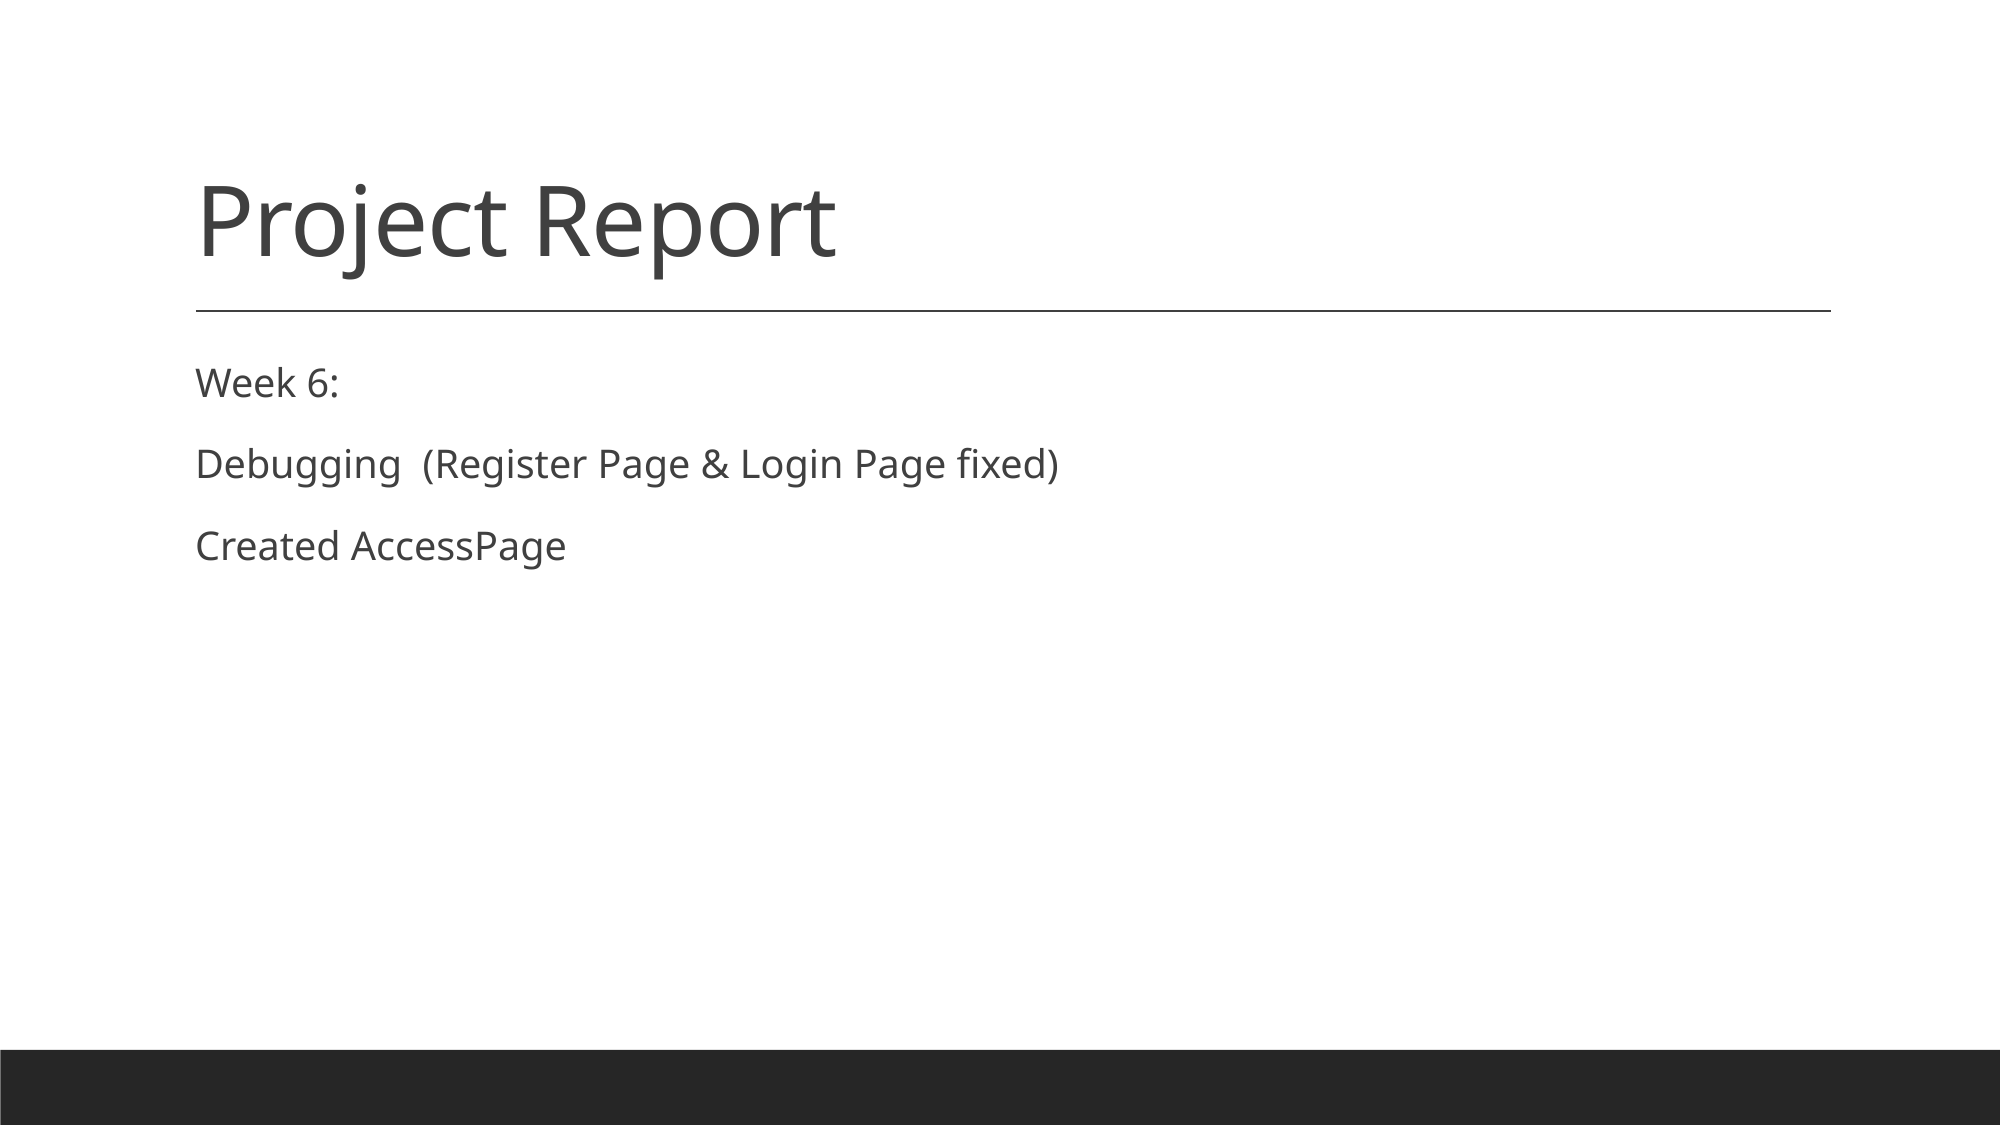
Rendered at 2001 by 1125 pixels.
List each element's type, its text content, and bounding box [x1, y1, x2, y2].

list Week 6: Debugging (Register Page & Login Page fixed) Created AccessPage [180, 345, 1830, 963]
title Project Report [180, 47, 1830, 285]
